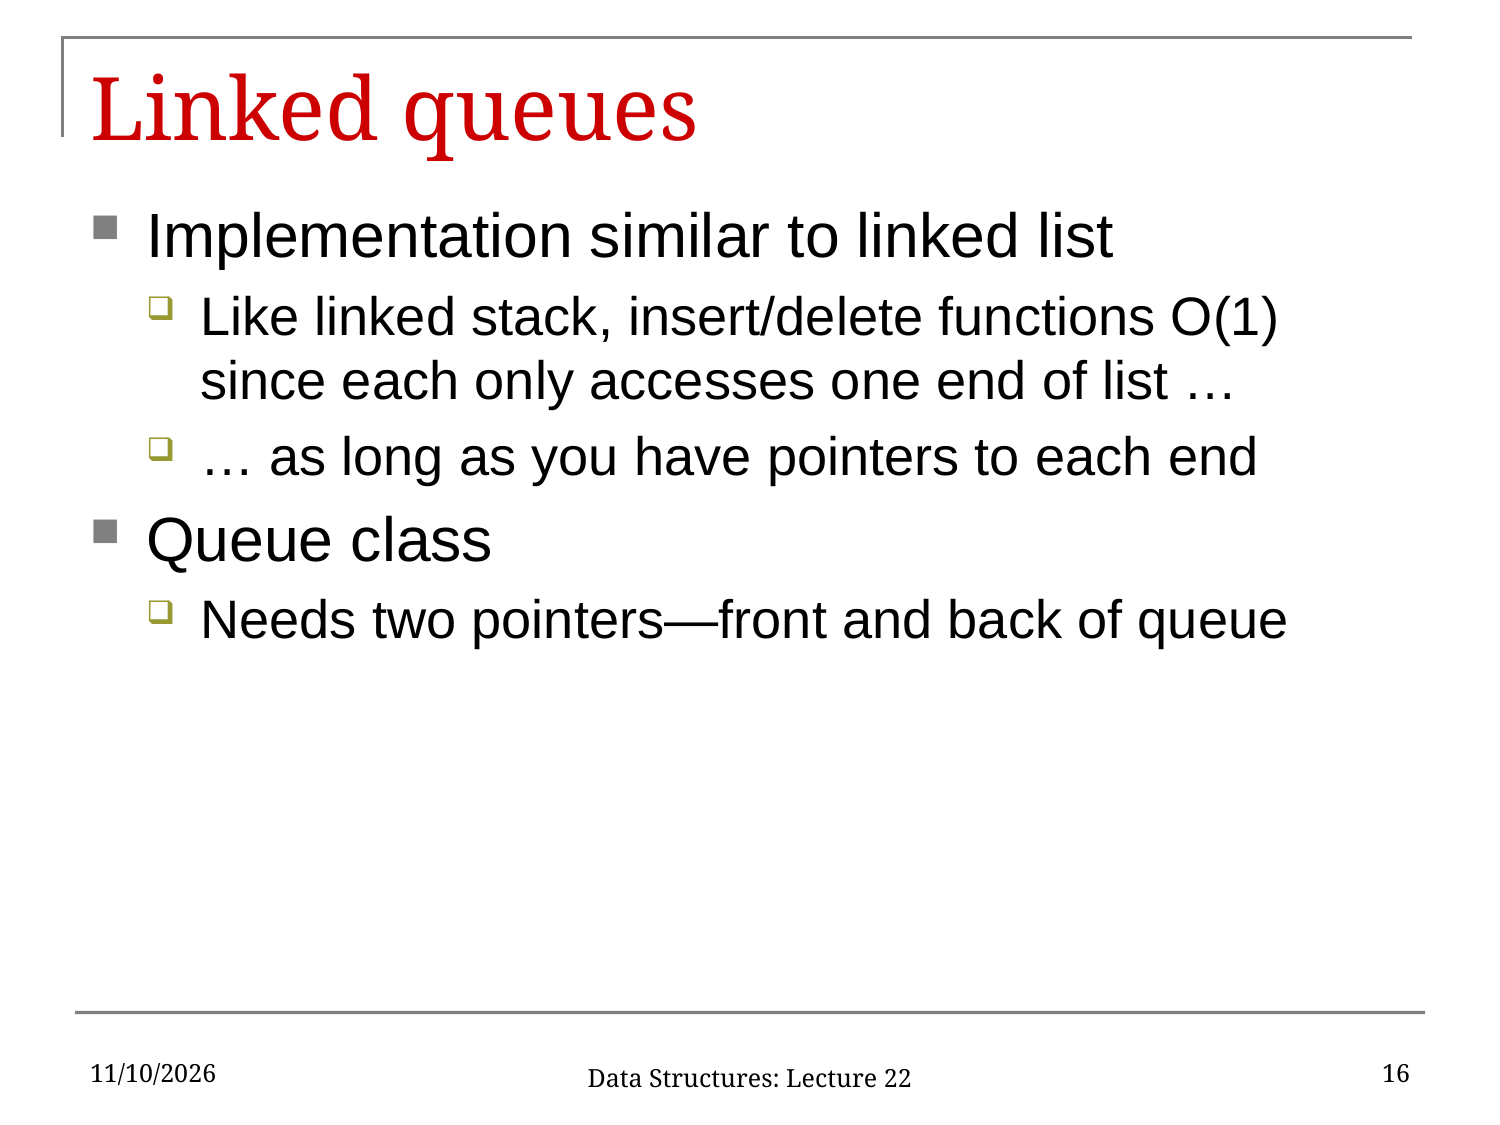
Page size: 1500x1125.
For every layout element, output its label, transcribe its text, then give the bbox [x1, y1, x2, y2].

slide_number 16 [1074, 1023, 1426, 1100]
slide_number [74, 1023, 426, 1100]
footer Data Structures: Lecture 22 [512, 1024, 988, 1101]
title Linked queues [75, 45, 1425, 163]
list Implementation similar to linked list Like linked stack, insert/delete functions O(1) since each only accesses one end of list … … as long as you have pointers to each end Queue class Needs two pointers—front and back of queue [75, 187, 1425, 1006]
